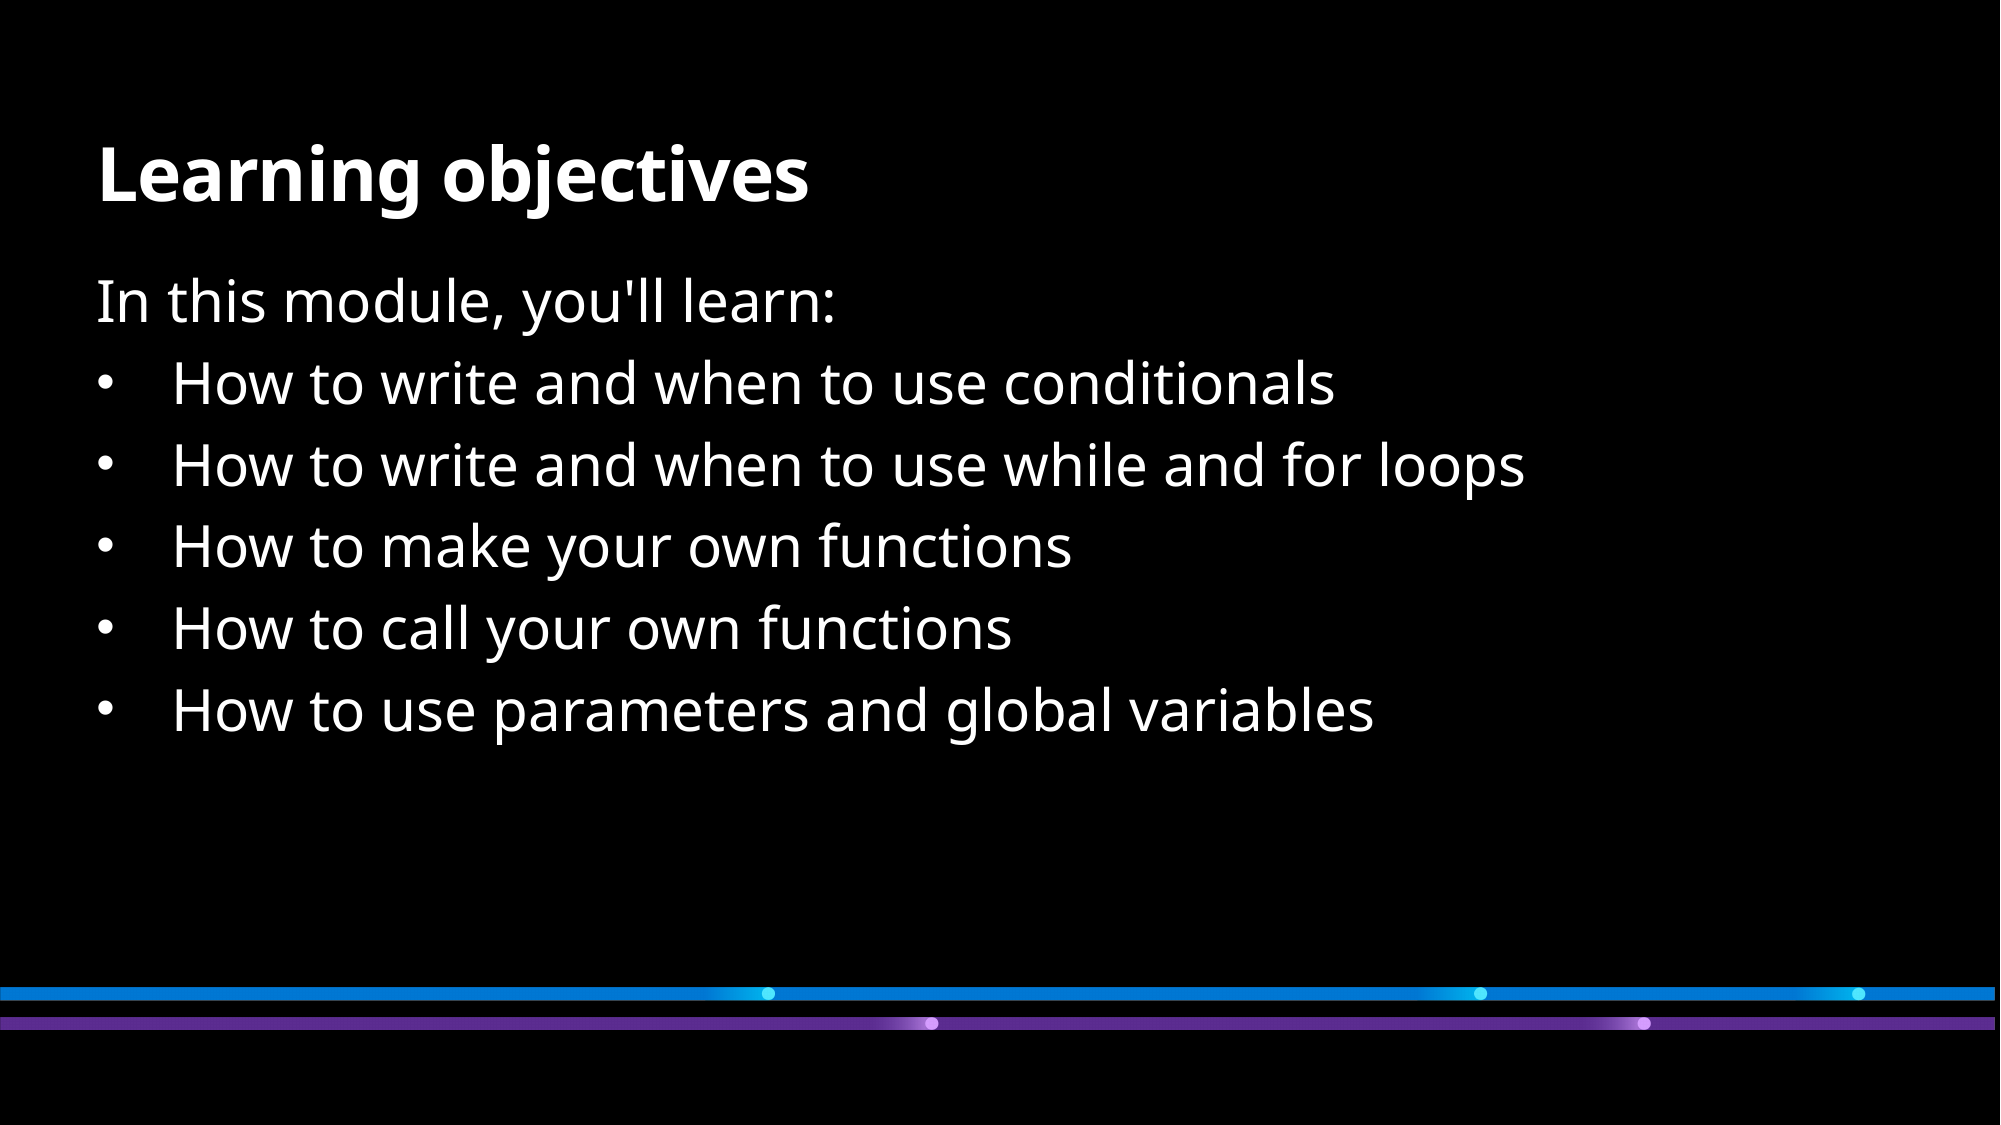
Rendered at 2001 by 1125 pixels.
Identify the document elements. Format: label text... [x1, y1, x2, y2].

picture [0, 987, 2000, 1030]
list In this module, you'll learn: How to write and when to use conditionals How to write and when to use while and for loops How to make your own functions How to call your own functions How to use parameters and global variables [96, 264, 1538, 760]
title Learning objectives [96, 126, 1904, 218]
